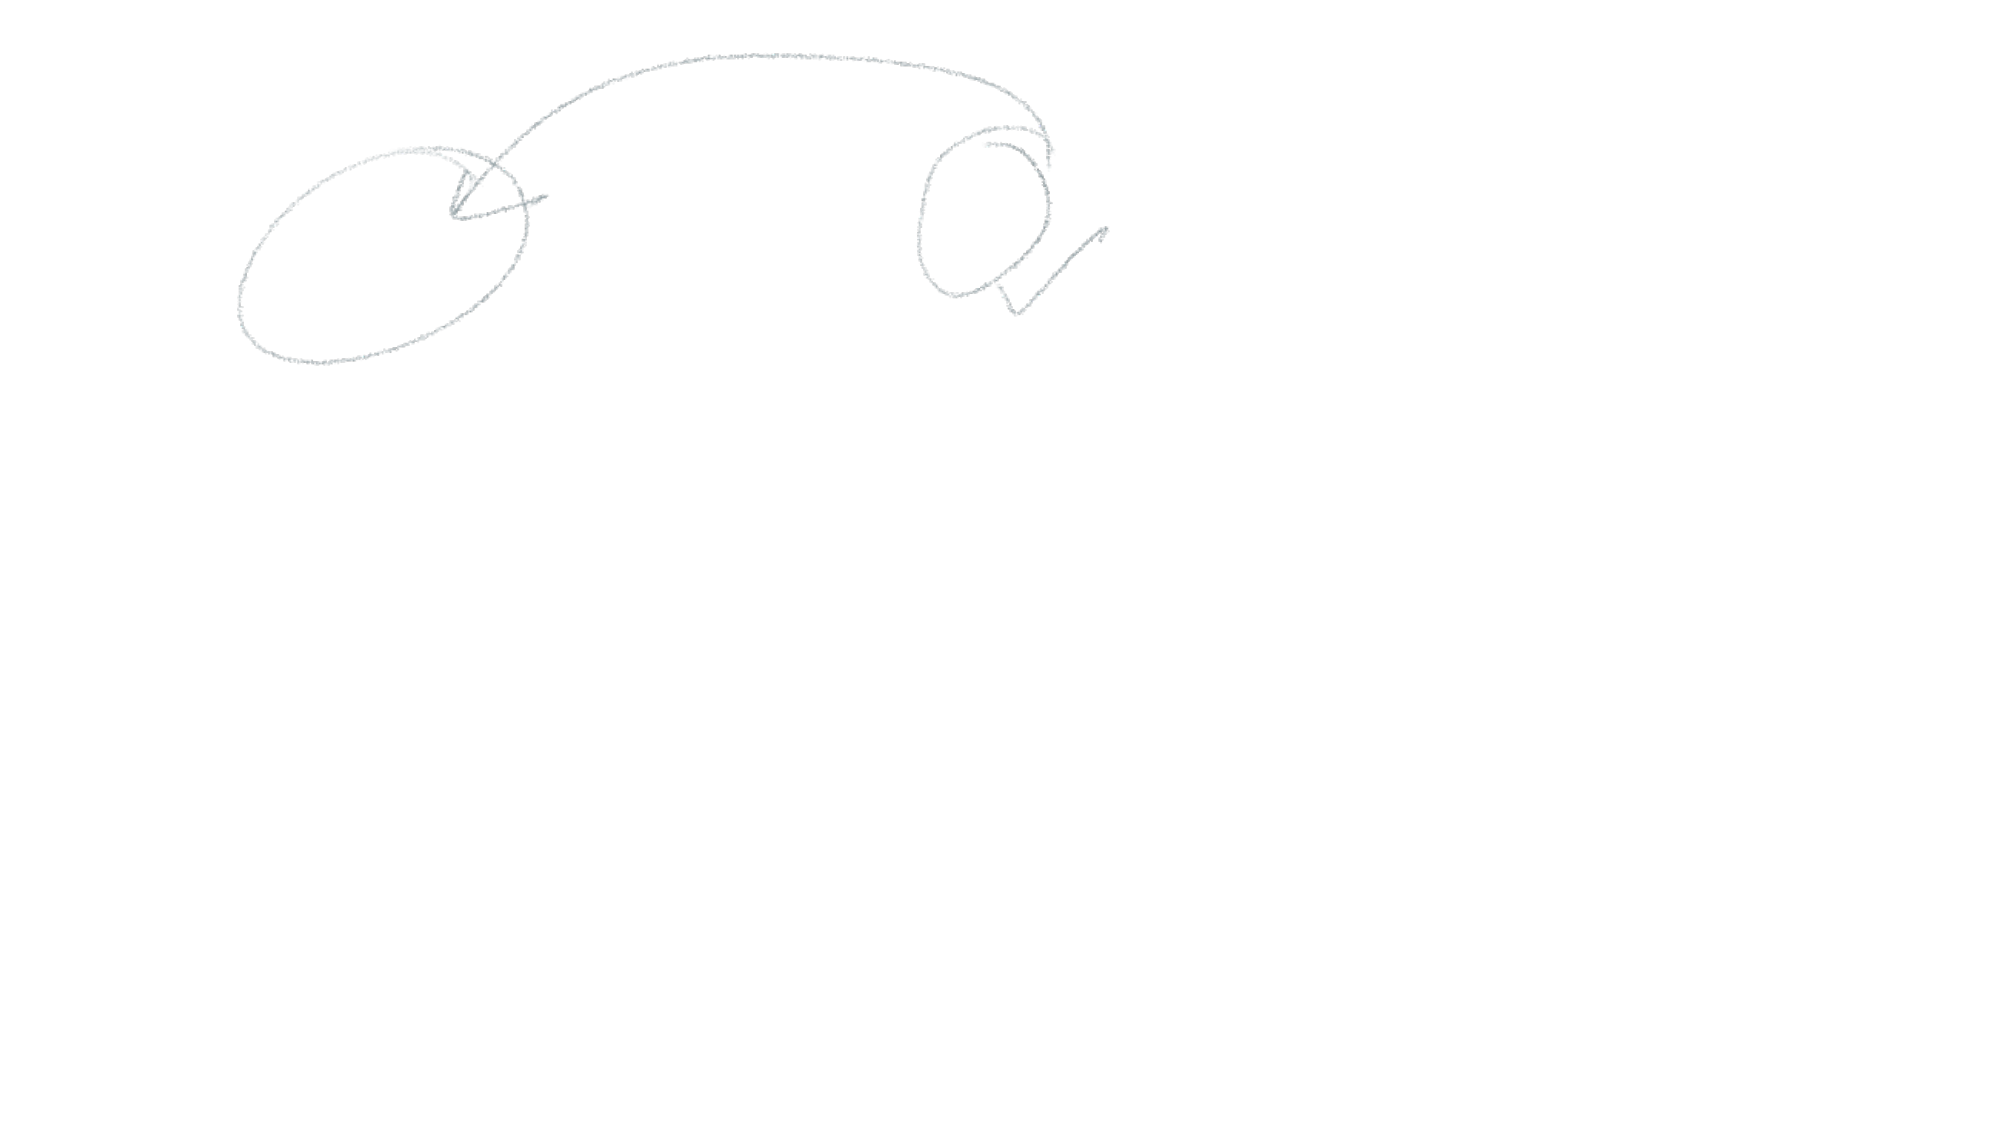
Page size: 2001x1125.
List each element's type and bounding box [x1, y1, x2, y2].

picture [230, 20, 1119, 398]
